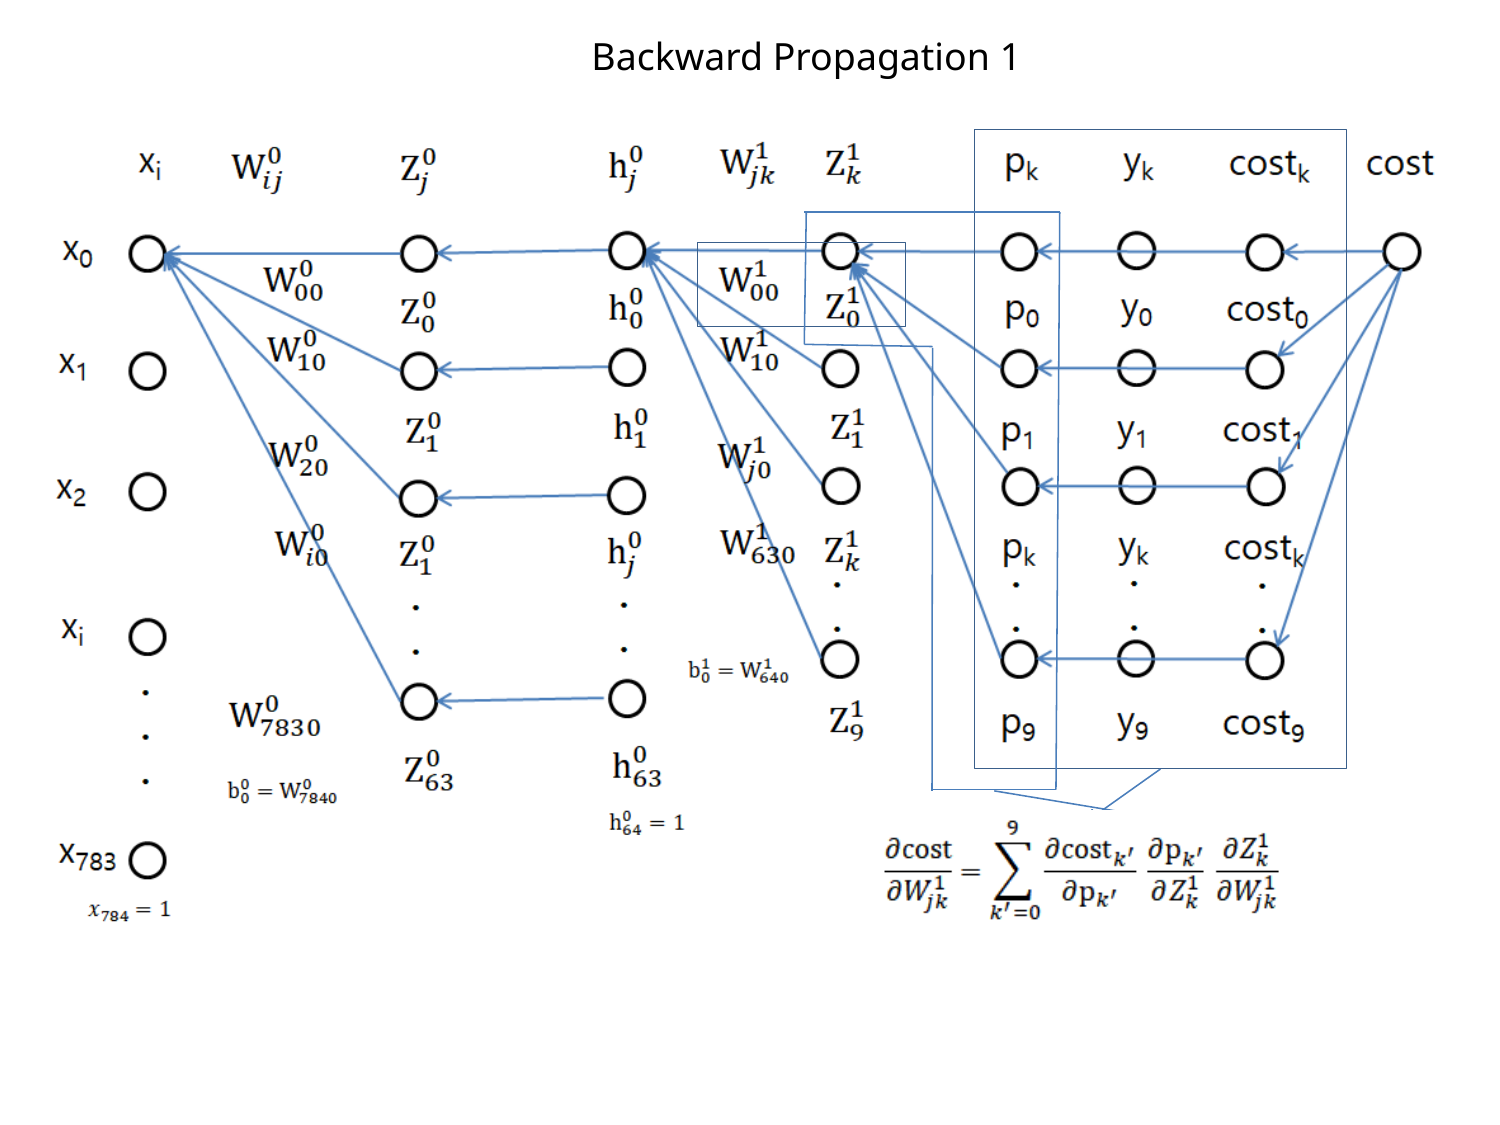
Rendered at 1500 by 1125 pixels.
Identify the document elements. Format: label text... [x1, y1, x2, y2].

picture [41, 136, 1448, 935]
text_box [972, 128, 1349, 135]
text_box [1055, 211, 1060, 790]
text_box Backward Propagation 1 [576, 25, 1037, 86]
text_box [1084, 768, 1161, 789]
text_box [993, 790, 1176, 808]
